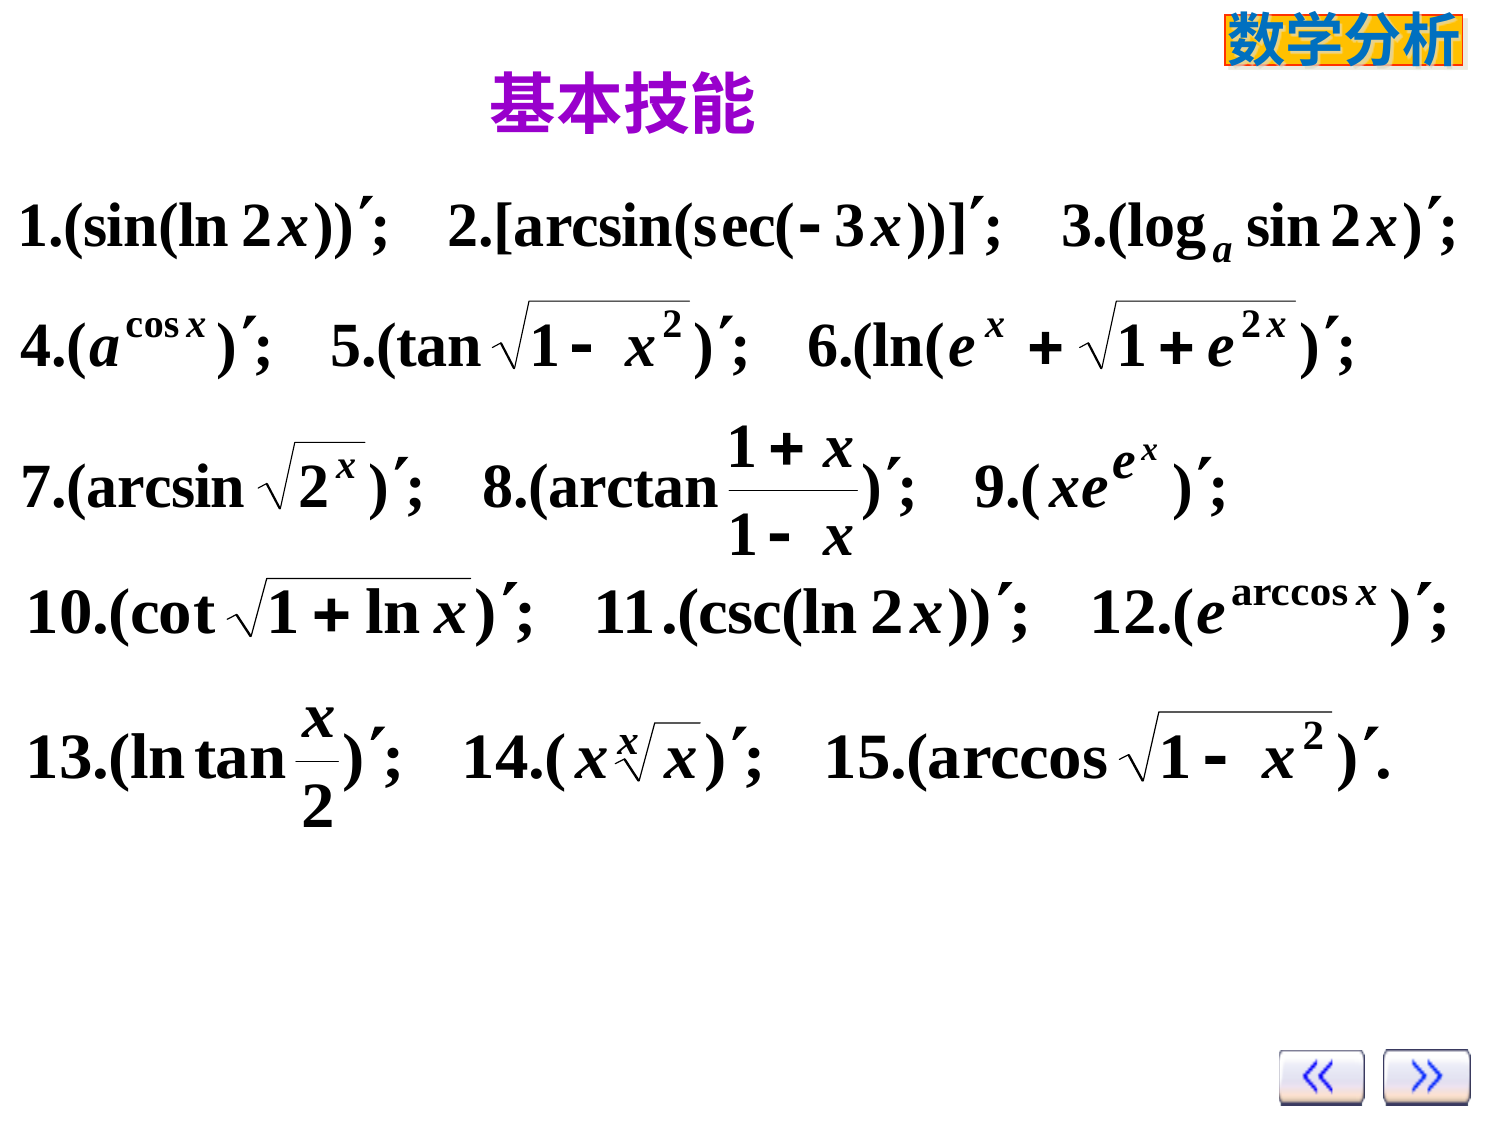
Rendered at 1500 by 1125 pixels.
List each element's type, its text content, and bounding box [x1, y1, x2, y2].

text_box 基本技能 [474, 54, 863, 150]
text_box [17, 190, 1461, 563]
picture [1279, 1050, 1365, 1106]
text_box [25, 567, 1451, 833]
picture [1383, 1049, 1471, 1106]
text_box [1341, 1033, 1455, 1096]
